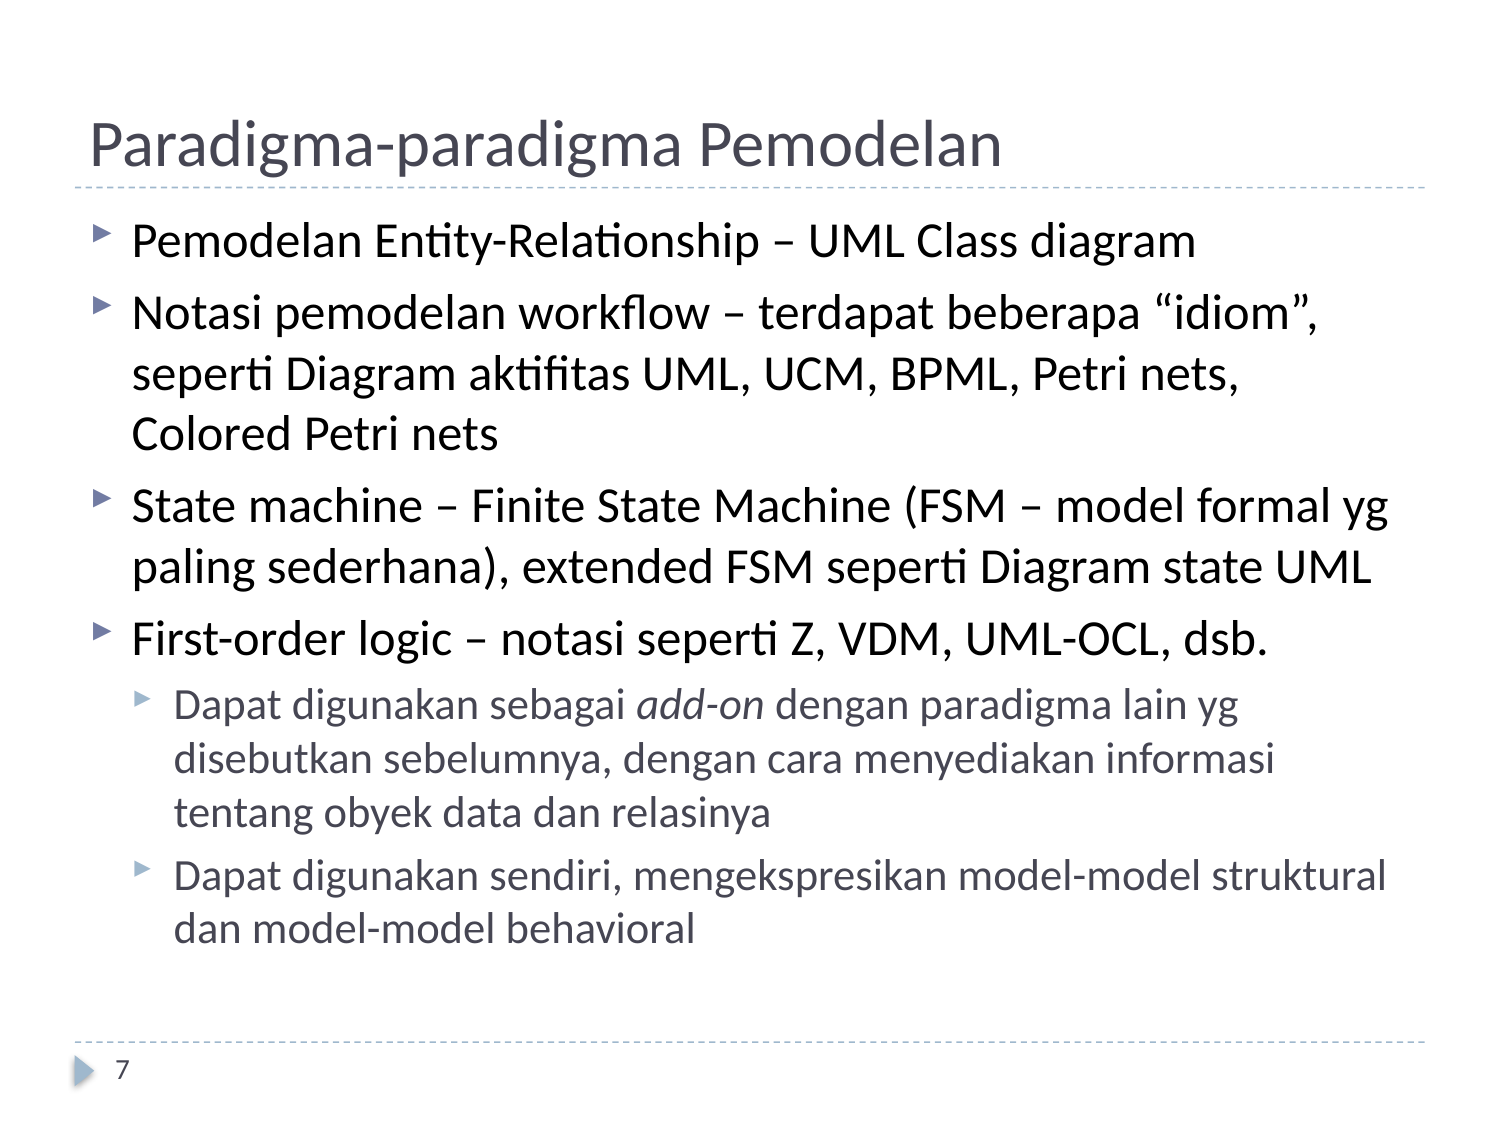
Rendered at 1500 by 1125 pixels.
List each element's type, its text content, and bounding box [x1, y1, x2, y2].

list Pemodelan Entity-Relationship – UML Class diagram Notasi pemodelan workflow – terdapat beberapa “idiom”, seperti Diagram aktifitas UML, UCM, BPML, Petri nets, Colored Petri nets State machine – Finite State Machine (FSM – model formal yg paling sederhana), extended FSM seperti Diagram state UML First-order logic – notasi seperti Z, VDM, UML-OCL, dsb. Dapat digunakan sebagai add-on dengan paradigma lain yg disebutkan sebelumnya, dengan cara menyediakan informasi tentang obyek data dan relasinya Dapat digunakan sendiri, mengekspresikan model-model struktural dan model-model behavioral [75, 200, 1425, 1010]
slide_number 7 [100, 1042, 426, 1103]
title Paradigma-paradigma Pemodelan [75, 24, 1425, 188]
